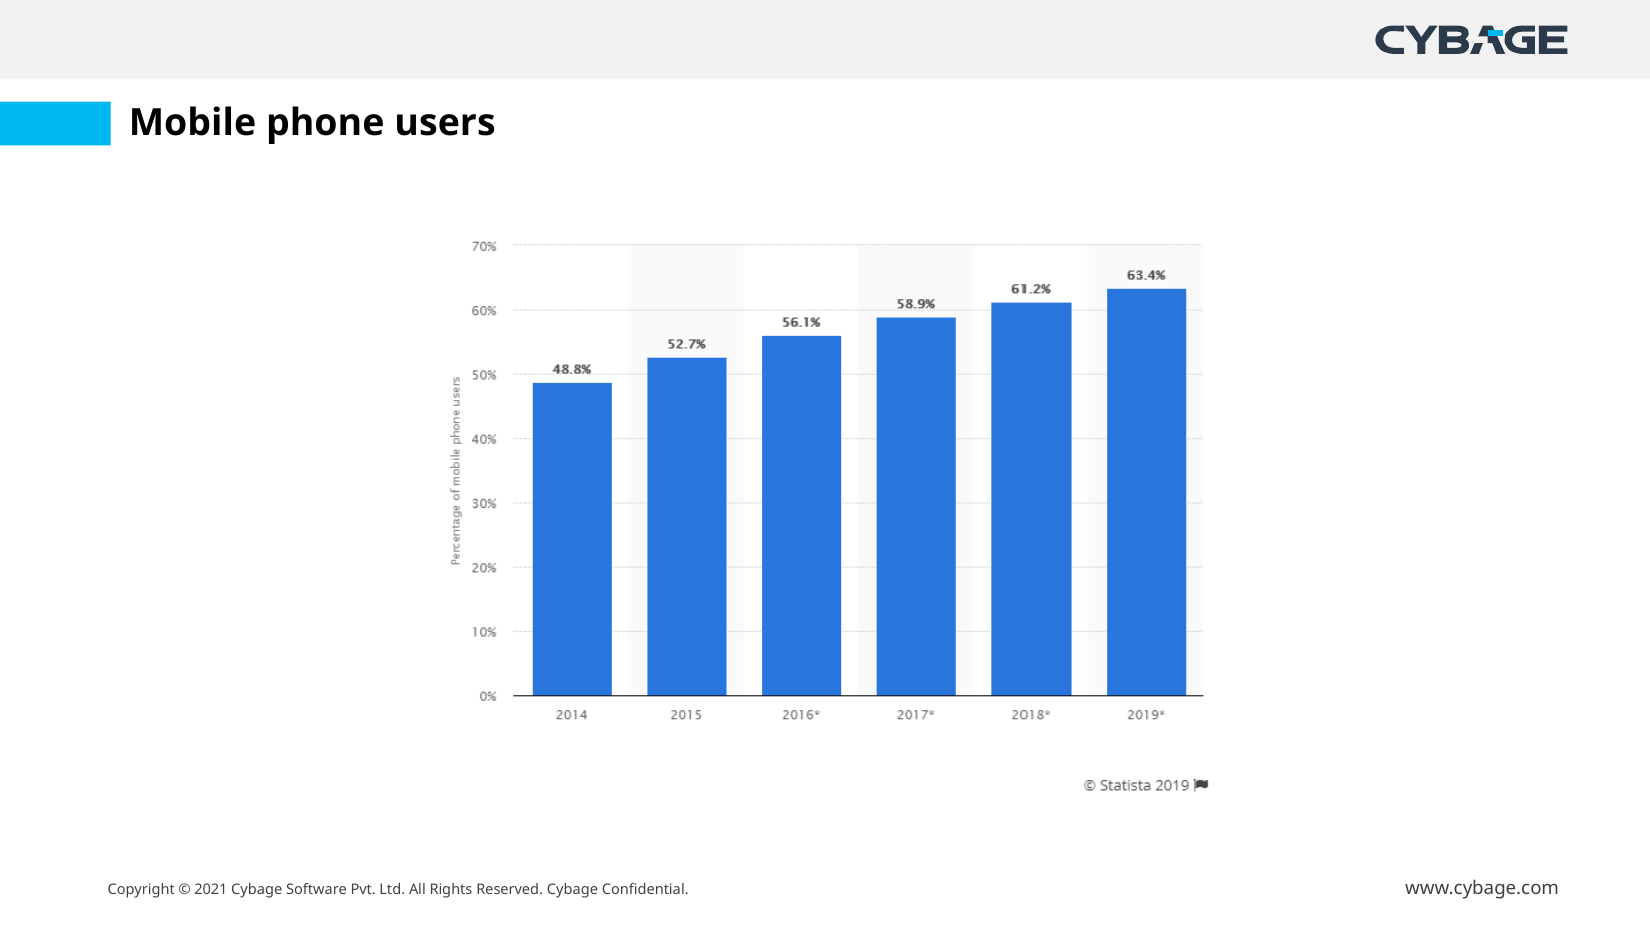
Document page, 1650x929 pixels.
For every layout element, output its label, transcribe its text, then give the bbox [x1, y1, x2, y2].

picture [439, 212, 1239, 802]
title Mobile phone users [112, 89, 1598, 171]
